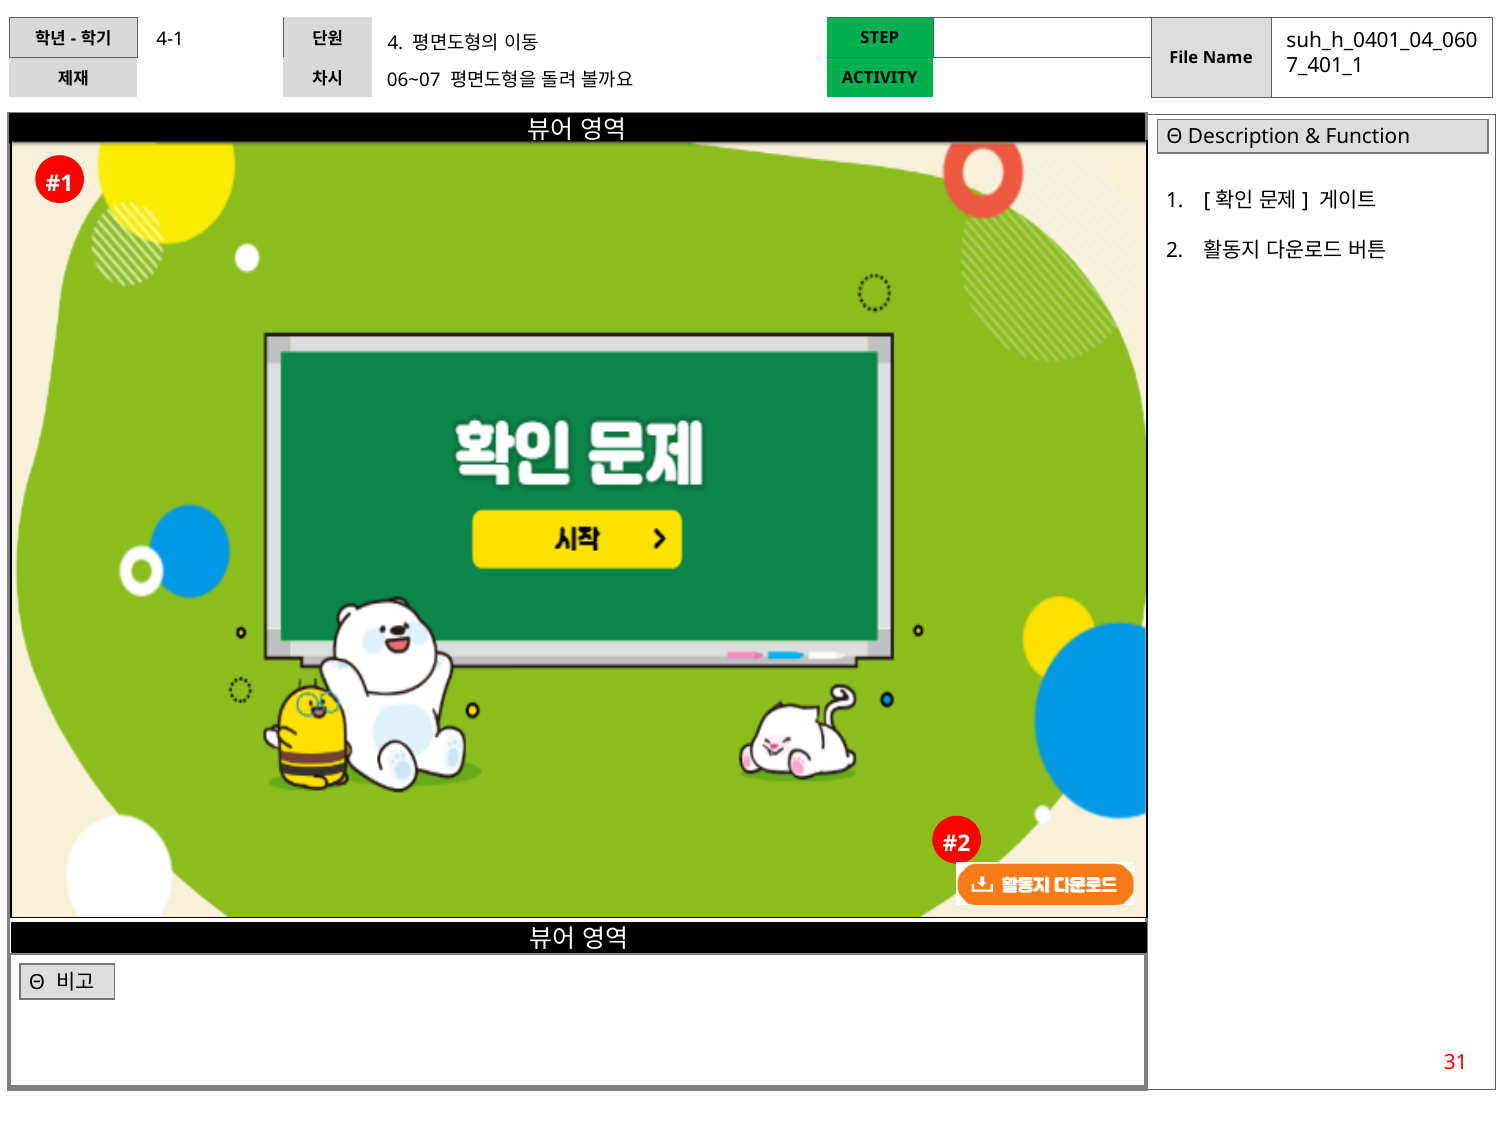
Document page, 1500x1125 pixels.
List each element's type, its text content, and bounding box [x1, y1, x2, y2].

picture [11, 141, 1147, 918]
text_box 4. 평면도형의 이동 [372, 23, 828, 48]
table_header Θ Description & Function [1158, 120, 1487, 152]
text_box suh_h_0401_04_0607_401_1 [1271, 18, 1500, 84]
text_box [확인 문제] 게이트 활동지 다운로드 버튼 [1152, 179, 1500, 444]
text_box 4-1 [141, 18, 284, 55]
text_box 06~07 평면도형을 돌려 볼까요 [372, 60, 821, 96]
